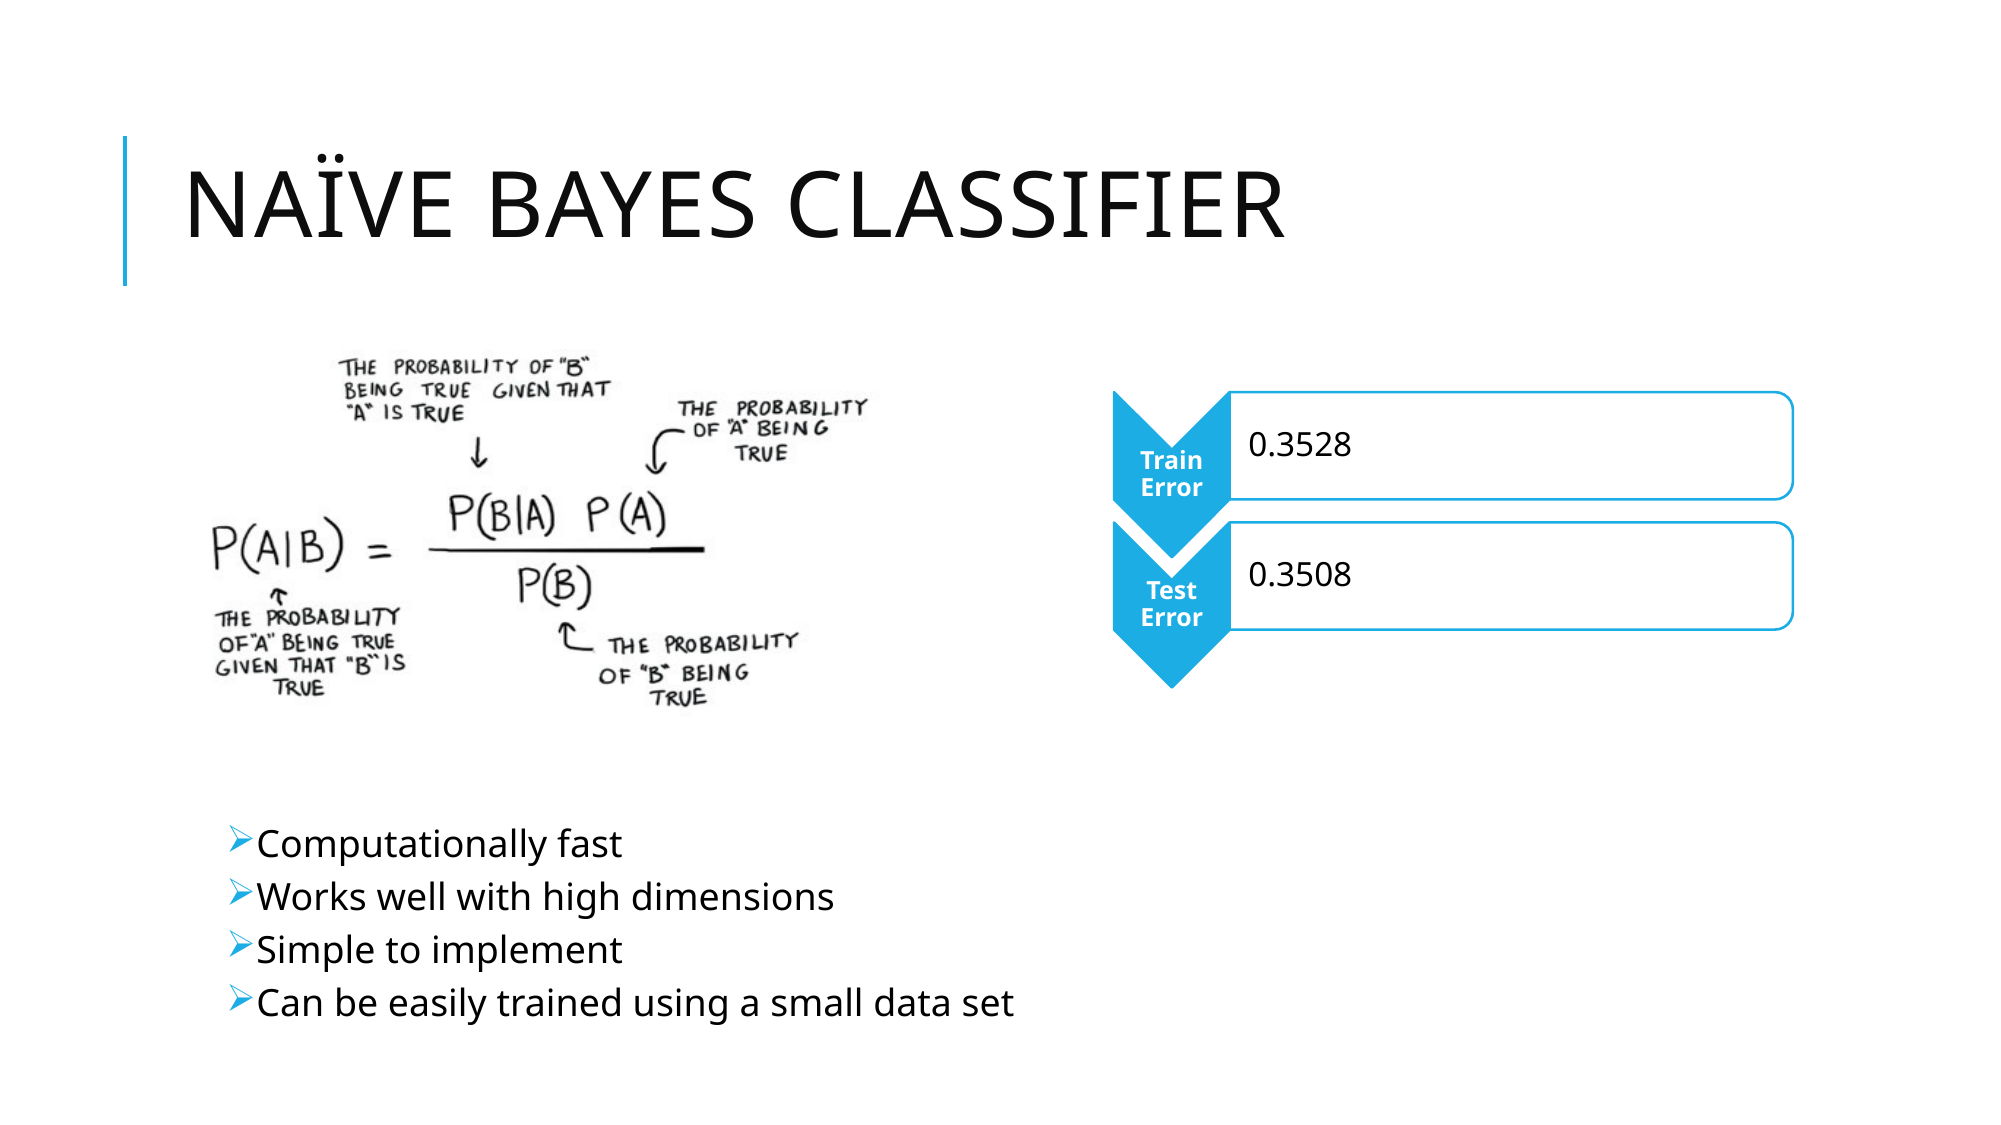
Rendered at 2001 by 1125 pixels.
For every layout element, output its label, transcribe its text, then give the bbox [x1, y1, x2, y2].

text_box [1113, 391, 1794, 688]
list Computationally fast Works well with high dimensions Simple to implement Can be easily trained using a small data set [168, 215, 1893, 1105]
title Naïve bayes classifier [168, 106, 1763, 215]
picture [200, 349, 885, 723]
